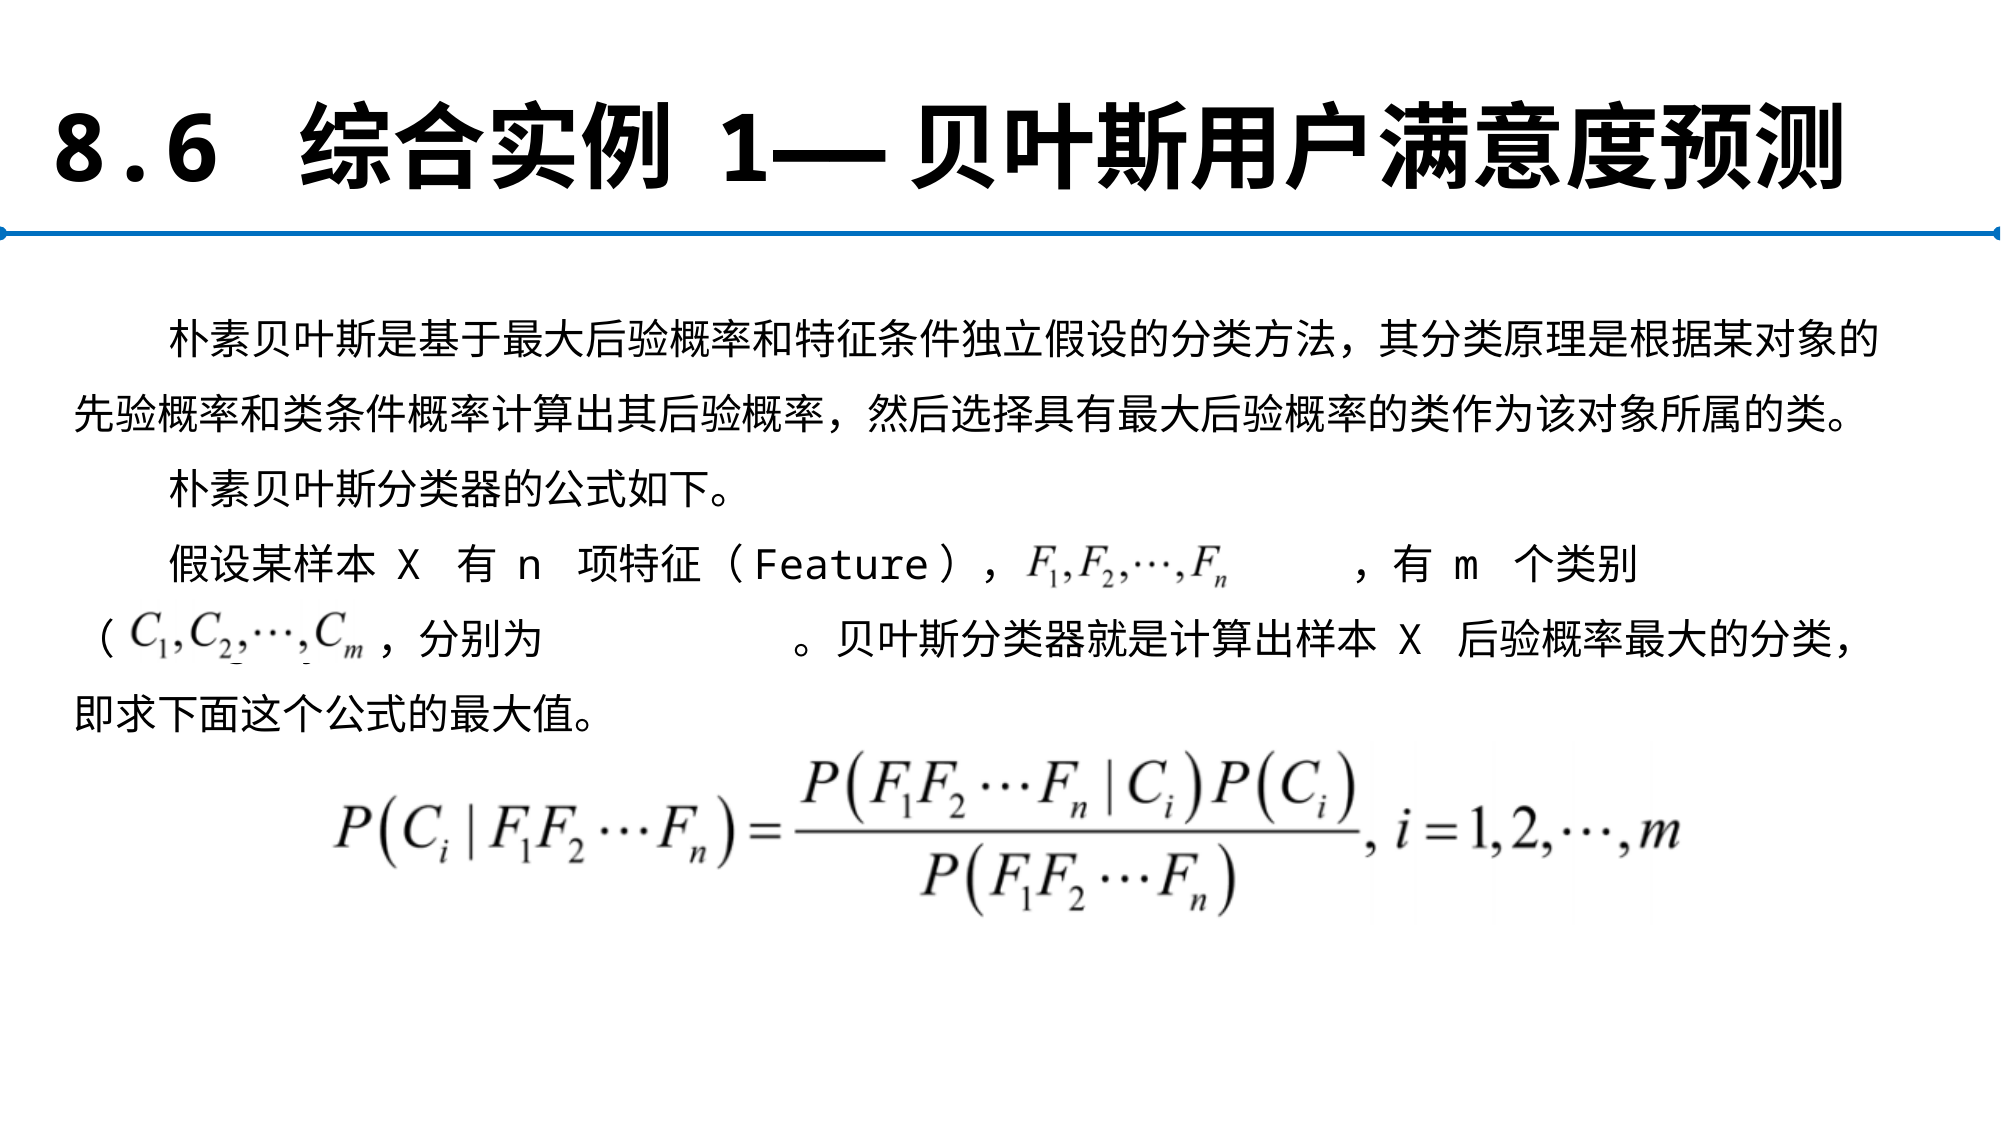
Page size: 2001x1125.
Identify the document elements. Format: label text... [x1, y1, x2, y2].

picture [1021, 531, 1239, 594]
title 8.6 综合实例 1——贝叶斯用户满意度预测 [36, 41, 1863, 260]
picture [274, 741, 1703, 925]
picture [113, 599, 370, 663]
text_box 朴素贝叶斯是基于最大后验概率和特征条件独立假设的分类方法，其分类原理是根据某对象的先验概率和类条件概率计算出其后验概率，然后选择具有最大后验概率的类作为该对象所属的类。 朴素贝叶斯分类器的公式如下。 假设某样本 X 有 n 项特征（Feature），分别为 ，有 m 个类别（Category），分别为 。贝叶斯分类器就是计算出样本 X 后验概率最大的分类，即求下面这个公式的最大值。 [58, 280, 1918, 746]
